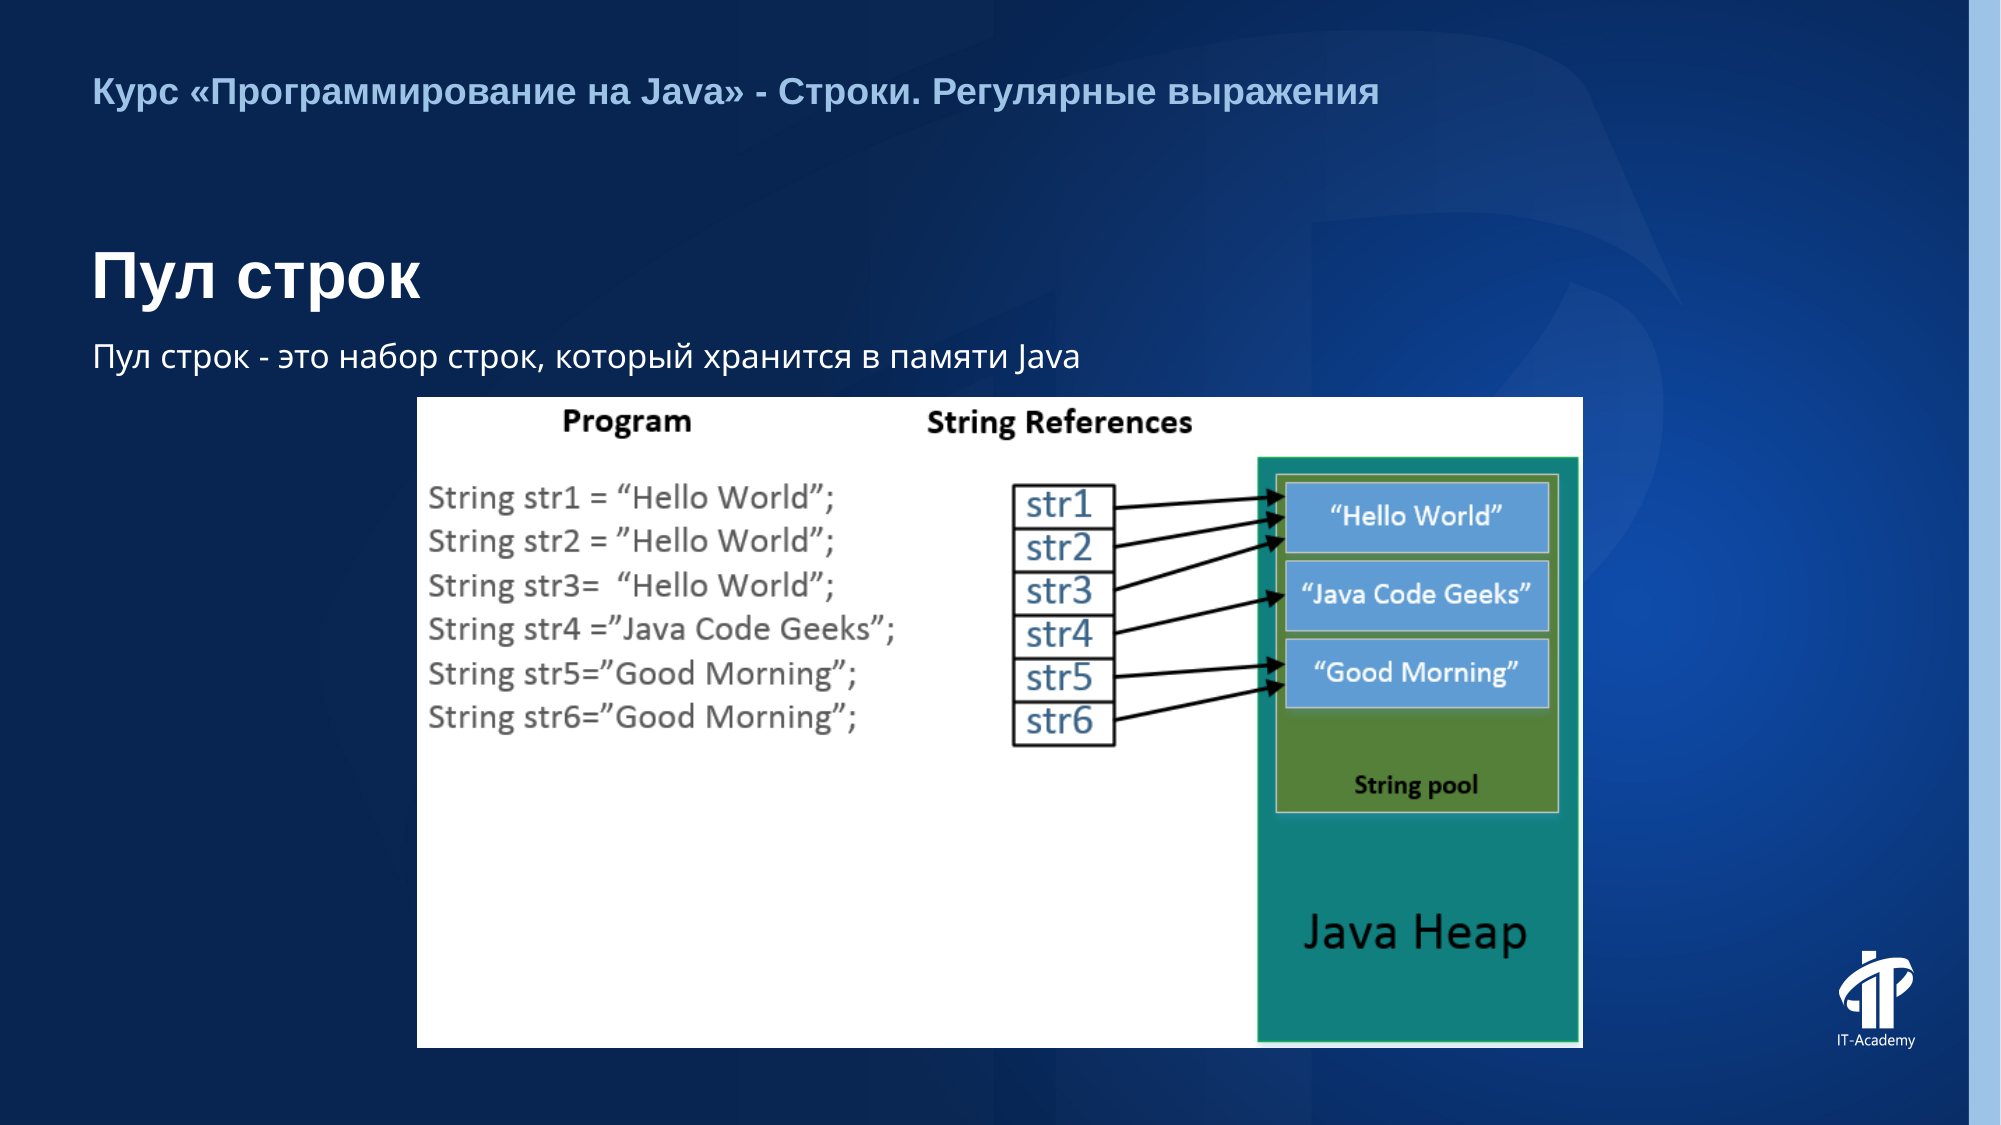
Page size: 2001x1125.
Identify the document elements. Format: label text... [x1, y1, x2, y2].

picture [0, 0, 1968, 1125]
title Пул строк [83, 226, 1015, 329]
text_box Пул строк - это набор строк, который хранится в памяти Java [84, 327, 1381, 383]
text_box [1968, 0, 2000, 1125]
text_box Курс «Программирование на Java» - Строки. Регулярные выражения [84, 59, 1574, 120]
